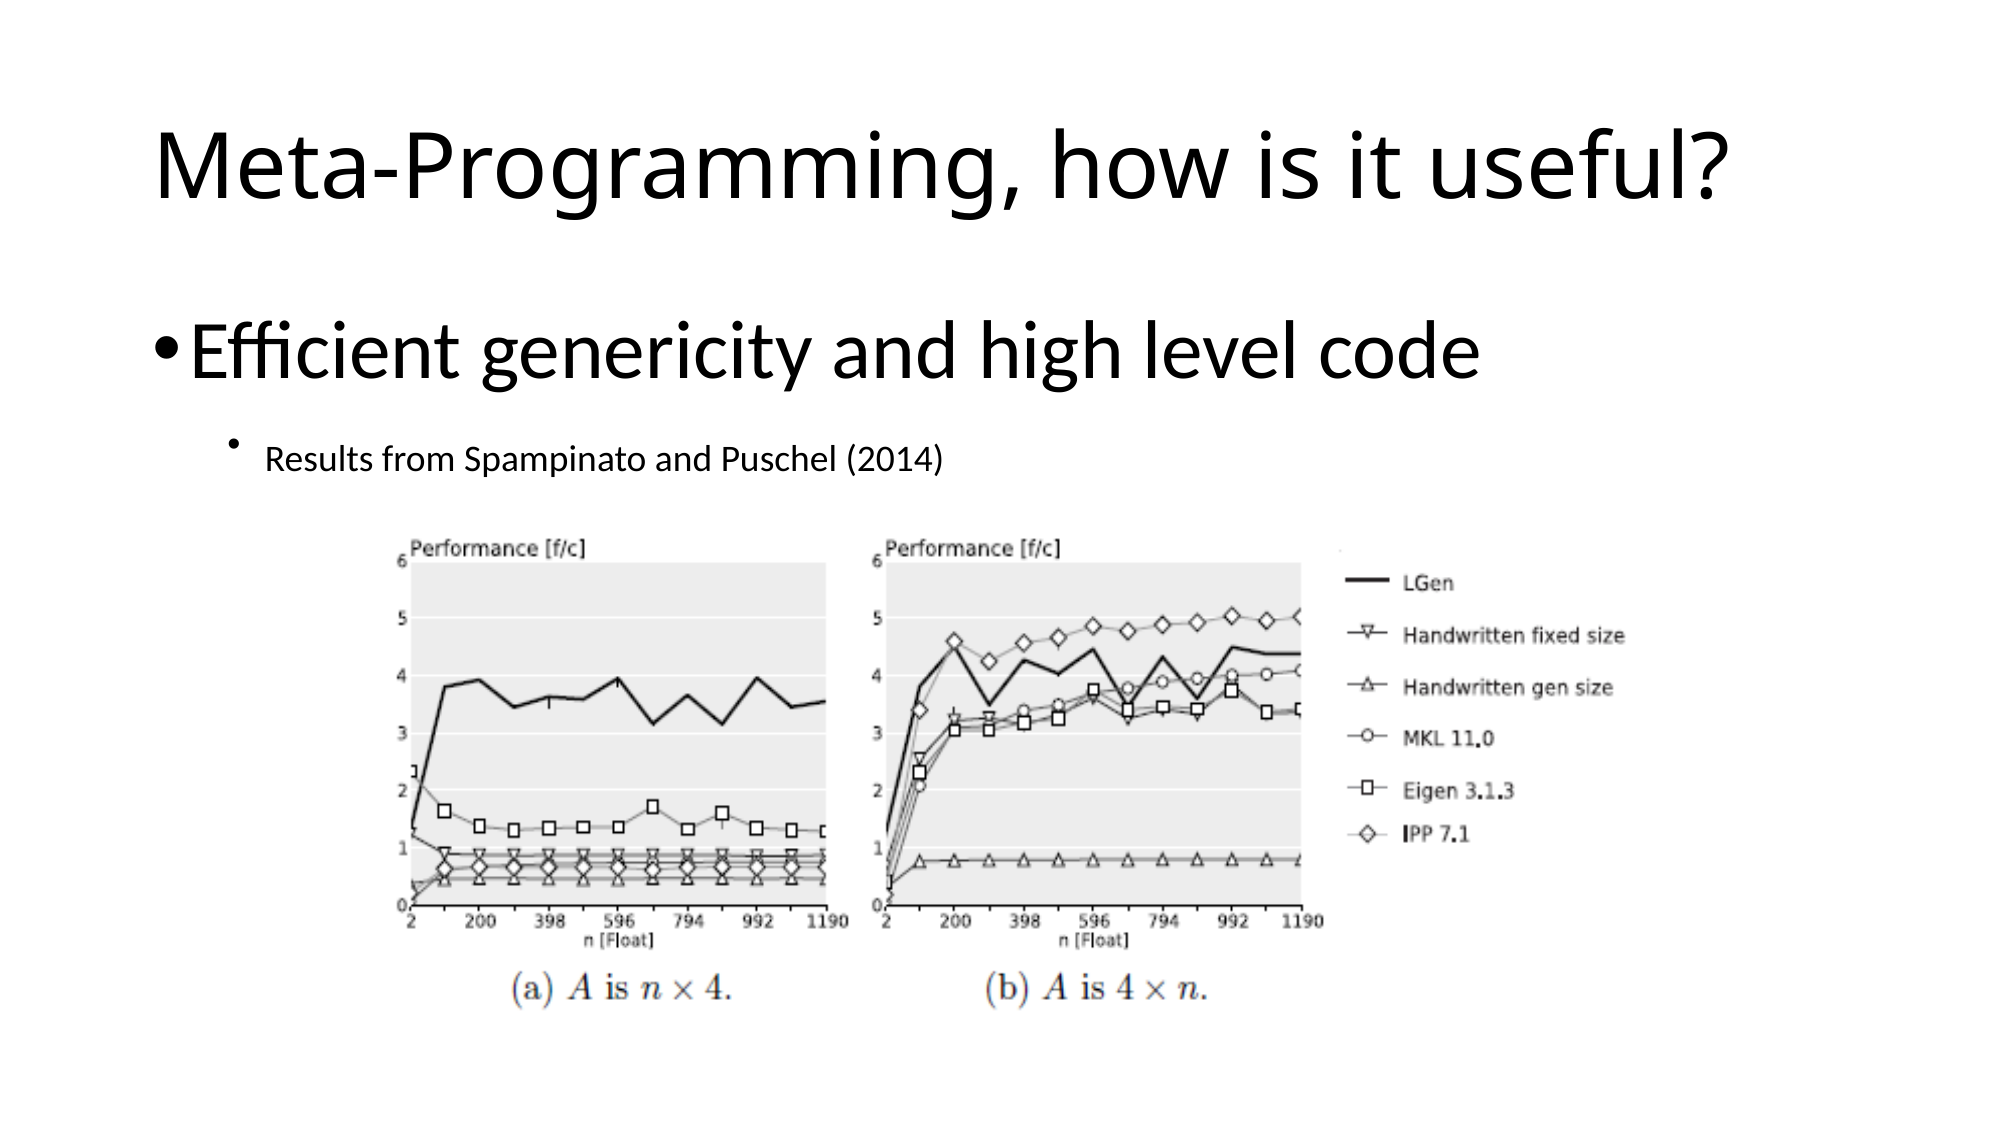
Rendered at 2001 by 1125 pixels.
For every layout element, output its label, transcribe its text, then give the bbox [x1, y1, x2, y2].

list Efficient genericity and high level code Results from Spampinato and Puschel (2014) [137, 299, 1863, 503]
title Meta-Programming, how is it useful? [137, 59, 1863, 278]
picture [1, 503, 2000, 1036]
